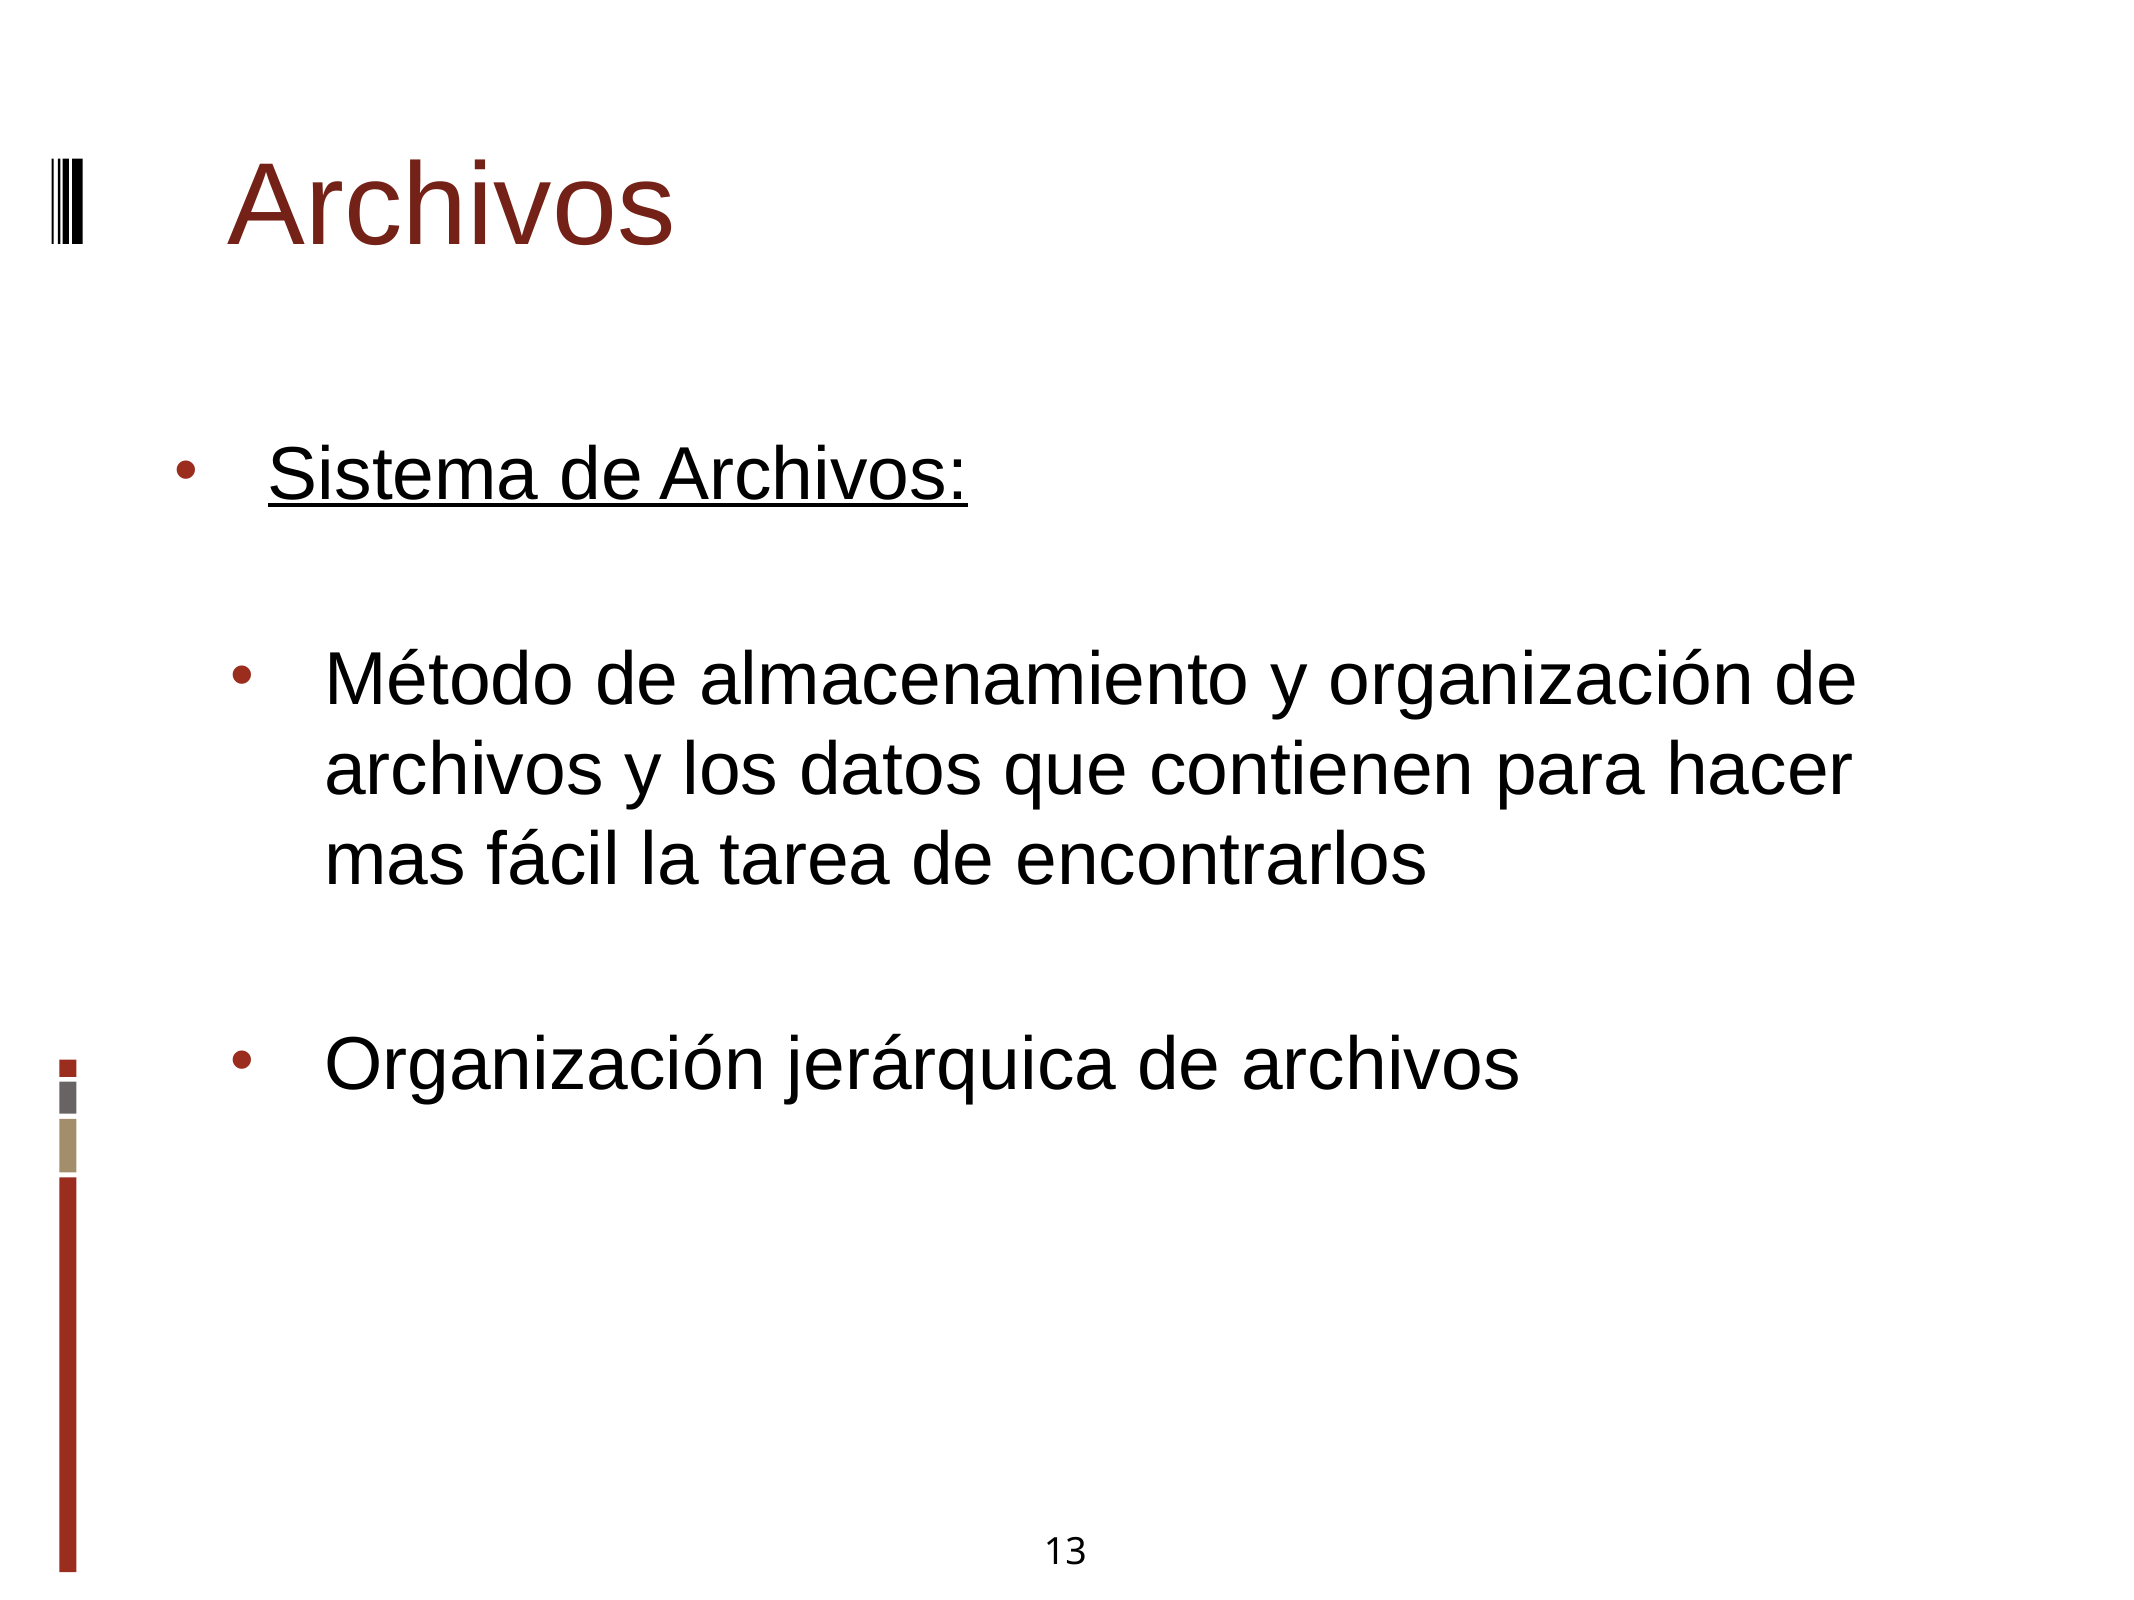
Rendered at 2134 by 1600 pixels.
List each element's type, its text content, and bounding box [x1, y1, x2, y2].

text_box [57, 158, 61, 244]
text_box [62, 158, 69, 244]
text_box [59, 1059, 77, 1077]
title Archivos [213, 119, 2027, 333]
text_box [0, 0, 86, 1599]
text_box Sistema de Archivos: Método de almacenamiento y organización de archivos y los datos que contienen para hacer mas fácil la tarea de encontrarlos Organización jerárquica de archivos [85, 415, 2027, 1113]
text_box [59, 1081, 77, 1114]
text_box [59, 1177, 77, 1573]
text_box [72, 158, 83, 244]
text_box 13 [1035, 1518, 1096, 1578]
text_box [59, 1118, 77, 1173]
